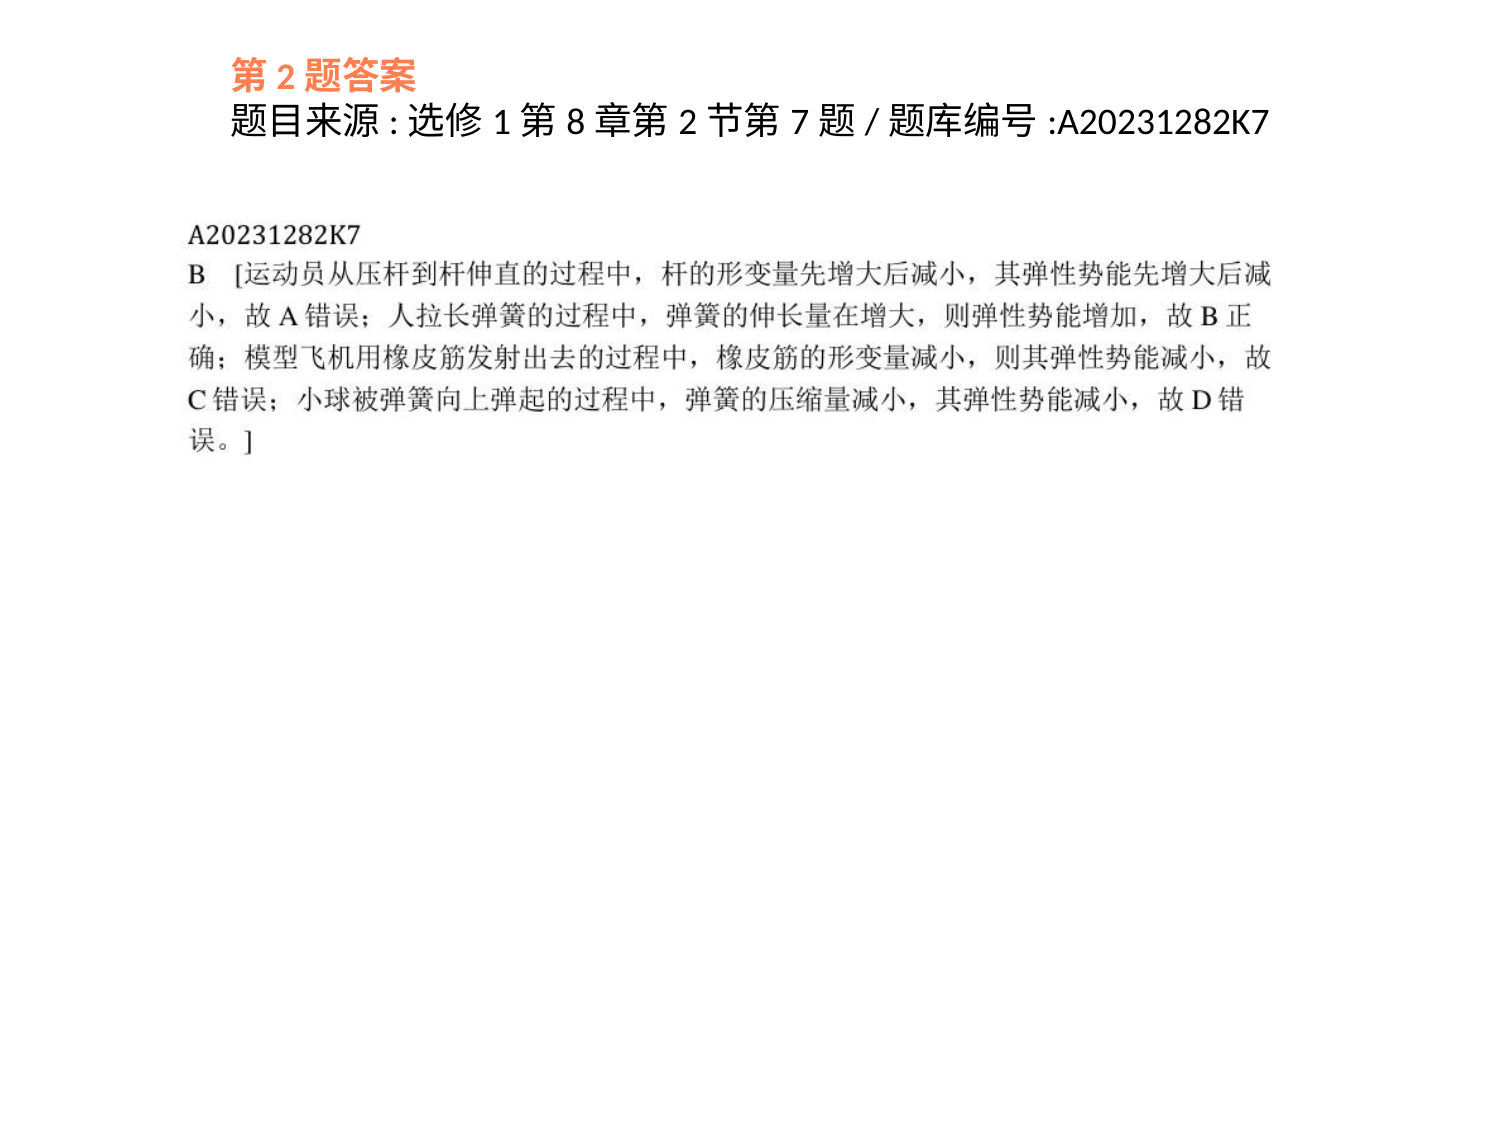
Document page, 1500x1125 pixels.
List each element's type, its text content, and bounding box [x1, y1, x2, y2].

text_box 第2题答案 题目来源:选修1第8章第2节第7题/题库编号:A20231282K7 [215, 0, 1285, 148]
picture [149, 149, 1351, 1051]
